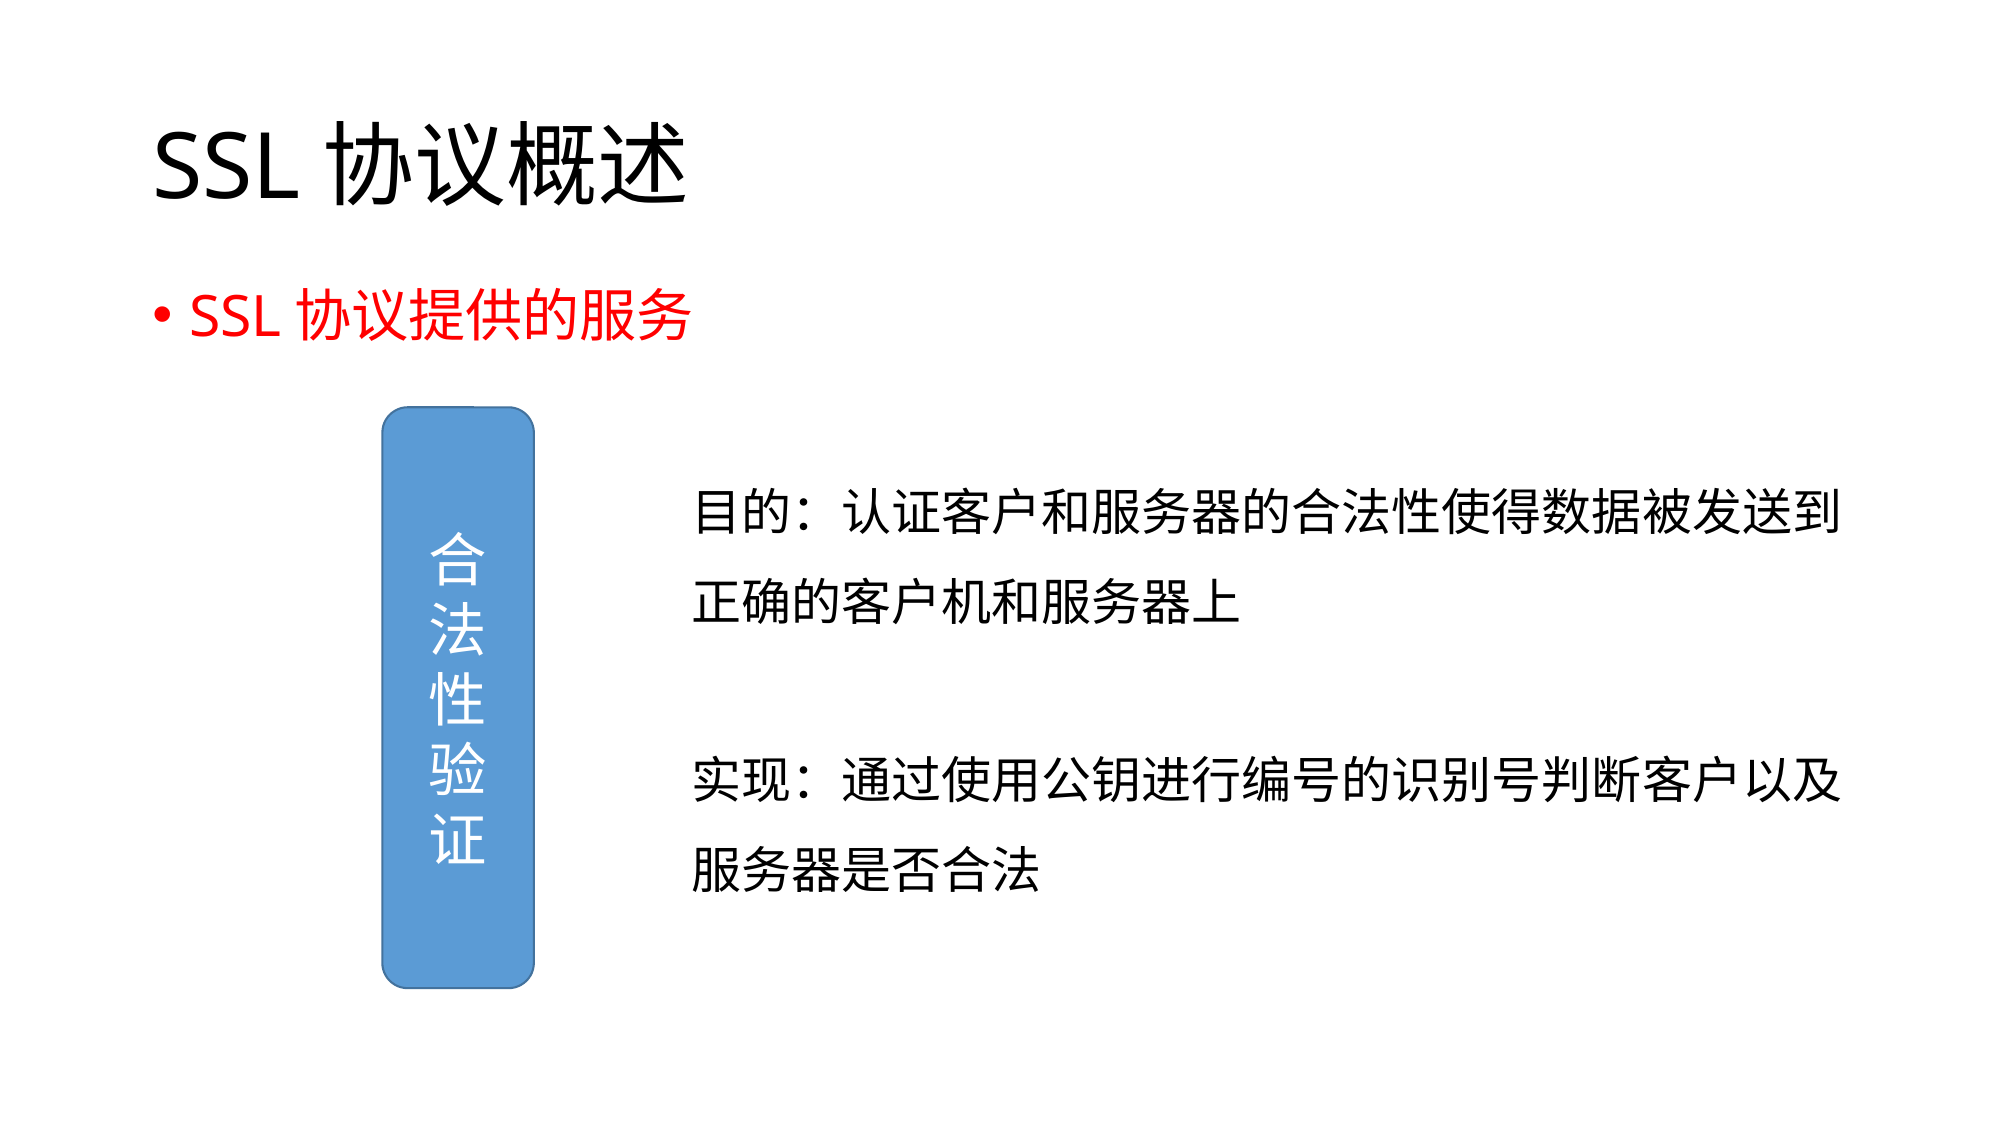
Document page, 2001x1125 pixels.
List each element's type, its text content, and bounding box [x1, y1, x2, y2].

list SSL协议提供的服务 [137, 237, 1863, 356]
text_box 目的：认证客户和服务器的合法性使得数据被发送到 正确的客户机和服务器上 [676, 442, 1857, 683]
text_box 实现：通过使用公钥进行编号的识别号判断客户以及 服务器是否合法 [676, 711, 1857, 907]
title SSL协议概述 [137, 59, 1863, 237]
text_box 合法性验证 [381, 406, 535, 990]
